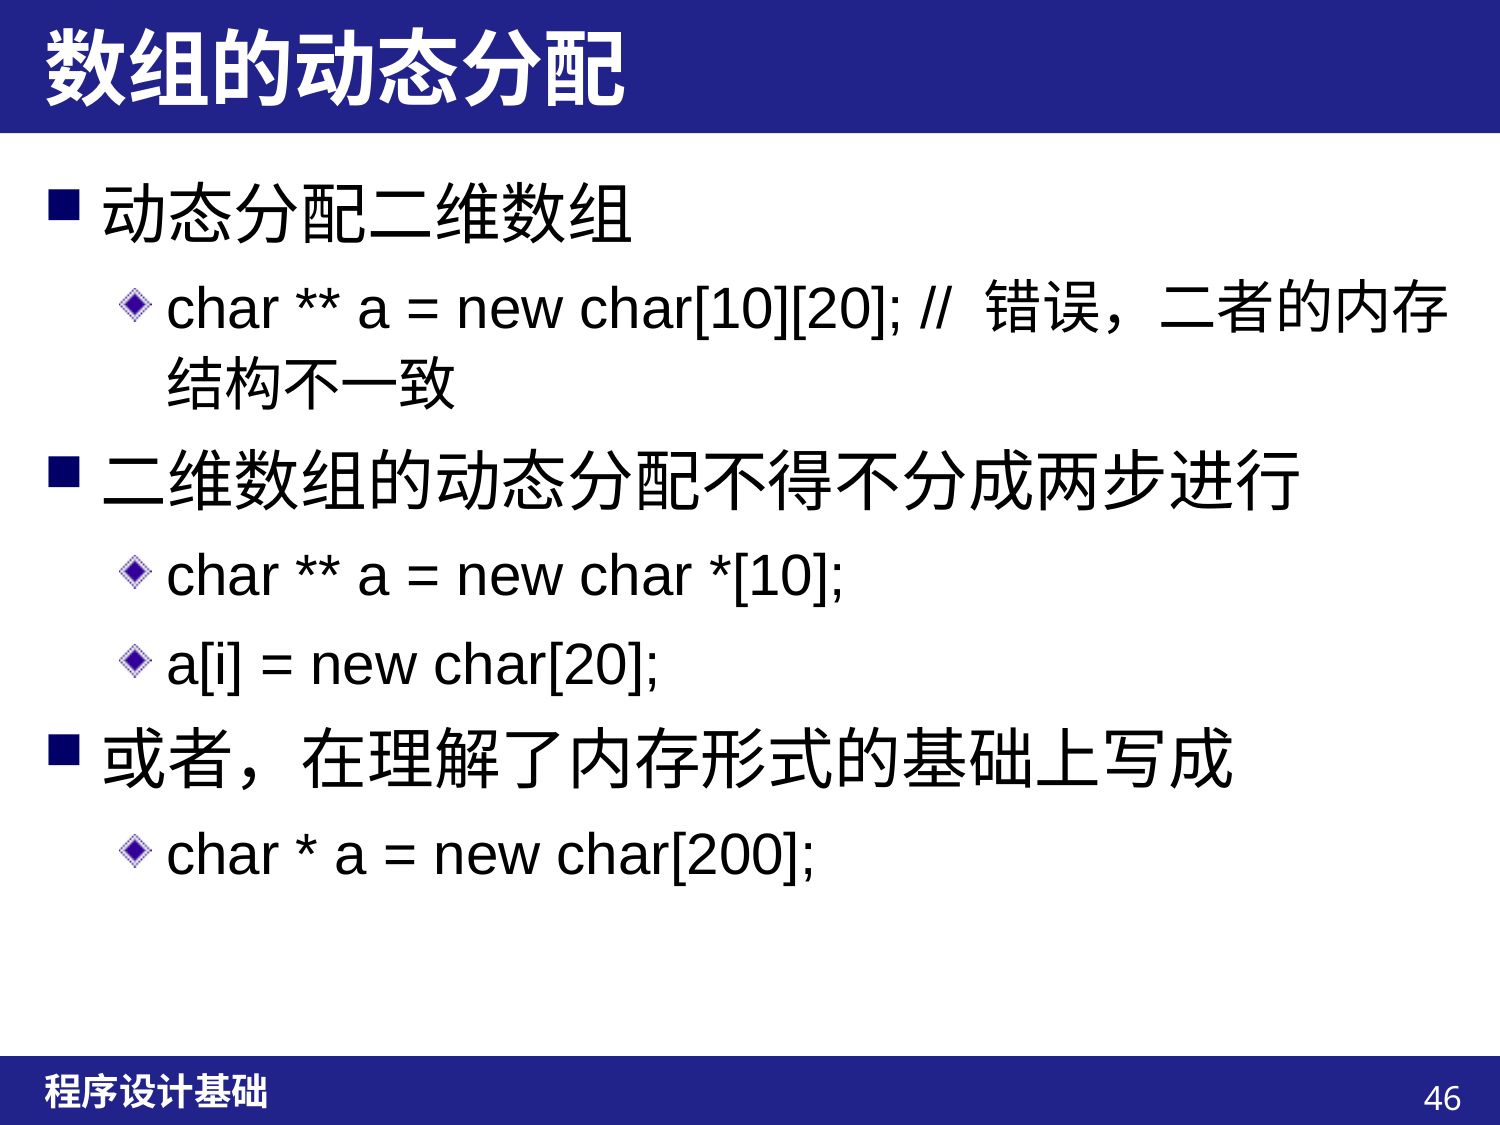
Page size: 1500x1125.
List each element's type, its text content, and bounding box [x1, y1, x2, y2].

picture [119, 834, 152, 868]
picture [119, 555, 152, 589]
picture [119, 644, 152, 678]
title 数组的动态分配 [29, 0, 1469, 134]
list 动态分配二维数组 char ** a = new char[10][20]; // 错误，二者的内存结构不一致 二维数组的动态分配不得不分成两步进行 char ** a = new char *[10]; a[i] = new char[20]; 或者，在理解了内存形式的基础上写成 char * a = new char[200]; [29, 156, 1469, 1034]
picture [119, 288, 152, 322]
